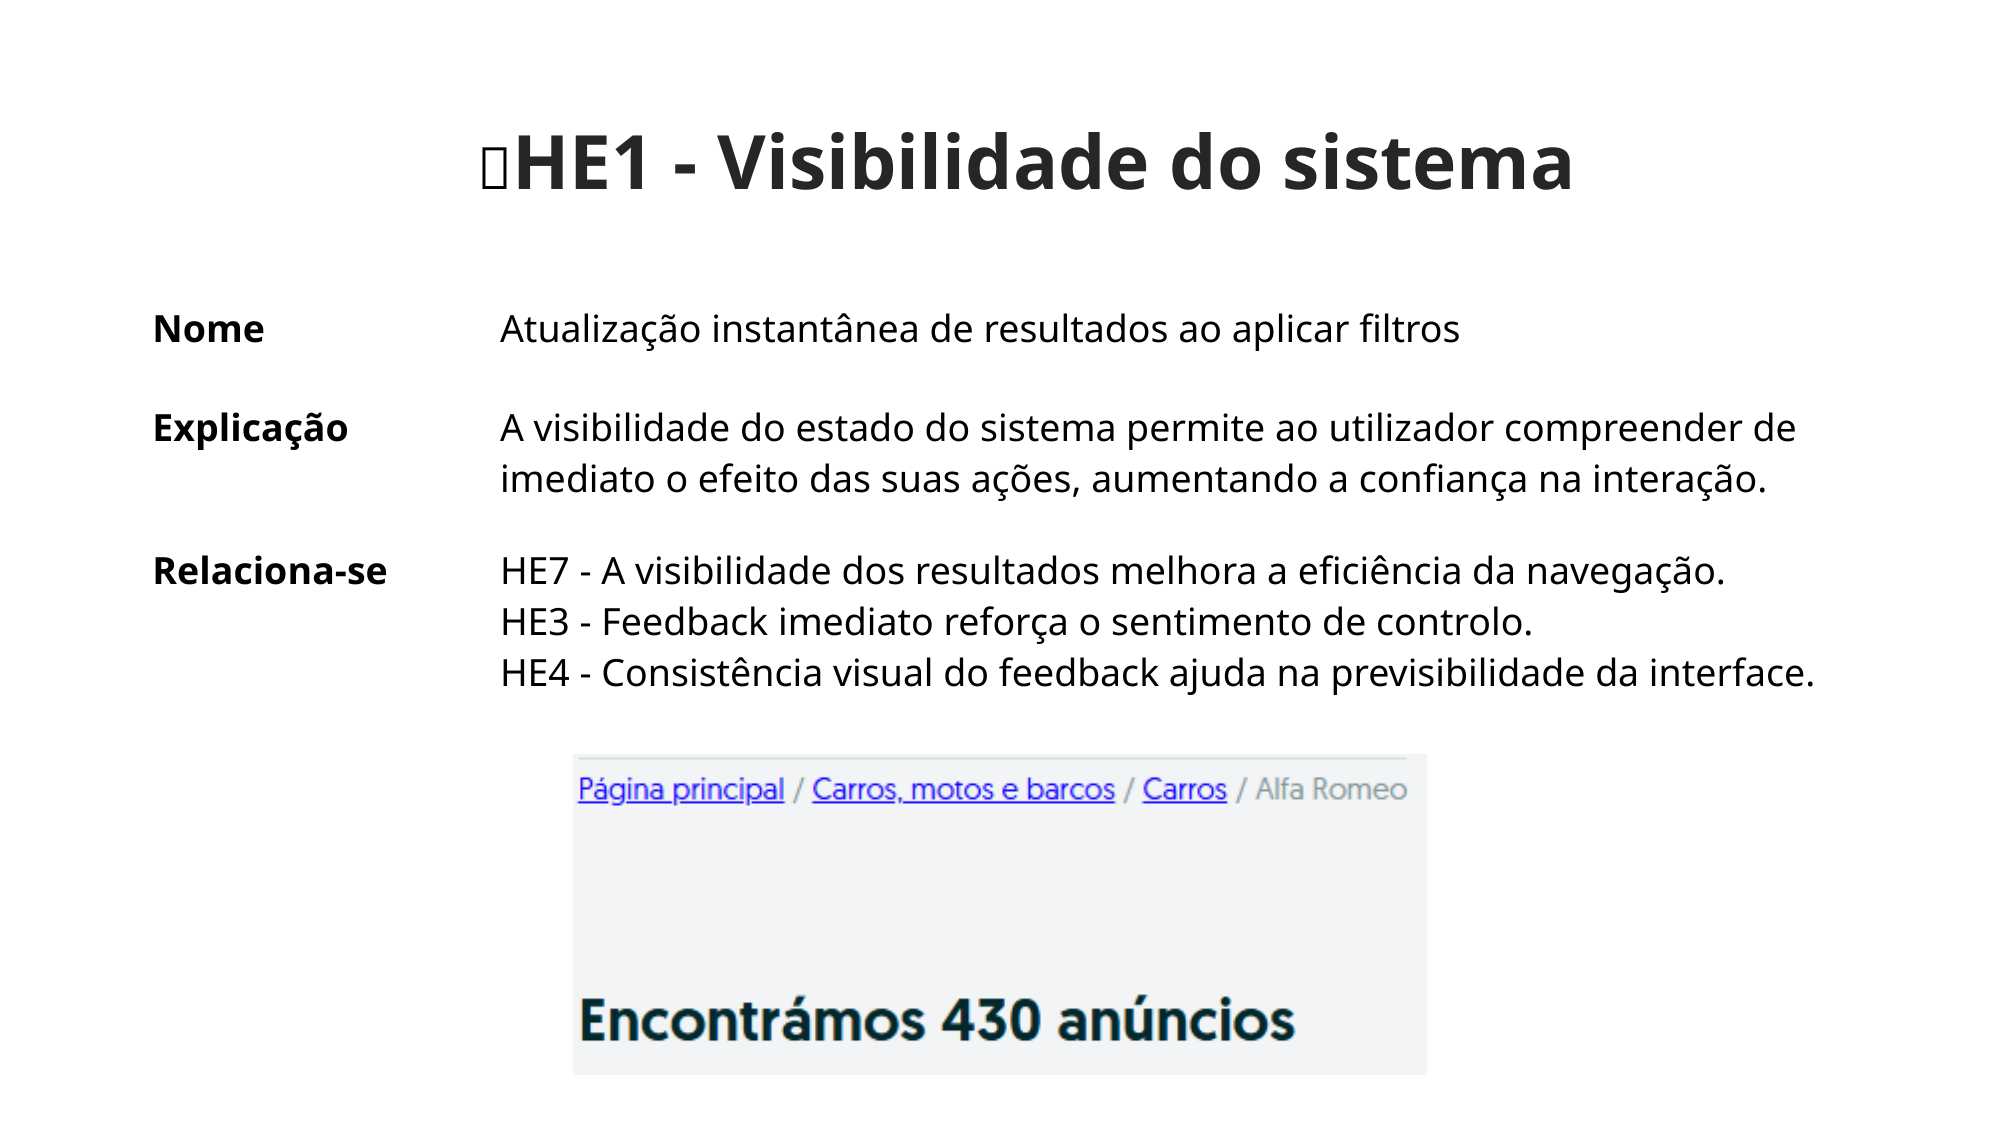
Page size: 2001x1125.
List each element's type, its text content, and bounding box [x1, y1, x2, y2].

table_header A visibilidade do estado do sistema permite ao utilizador compreender de imediato o efeito das suas ações, aumentando a confiança na interação. [485, 393, 1862, 511]
table_header Relaciona-se [137, 537, 453, 603]
table_header Atualização instantânea de resultados ao aplicar filtros [485, 295, 1862, 361]
table_header Explicação [137, 393, 453, 460]
title ✅HE1 - Visibilidade do sistema [107, 103, 1947, 227]
table_header HE7 - A visibilidade dos resultados melhora a eficiência da navegação. HE3 - Feedback imediato reforça o sentimento de controlo. HE4 - Consistência visual do feedback ajuda na previsibilidade da interface. [485, 537, 1862, 705]
picture [572, 754, 1428, 1076]
table_header Nome [137, 295, 453, 361]
